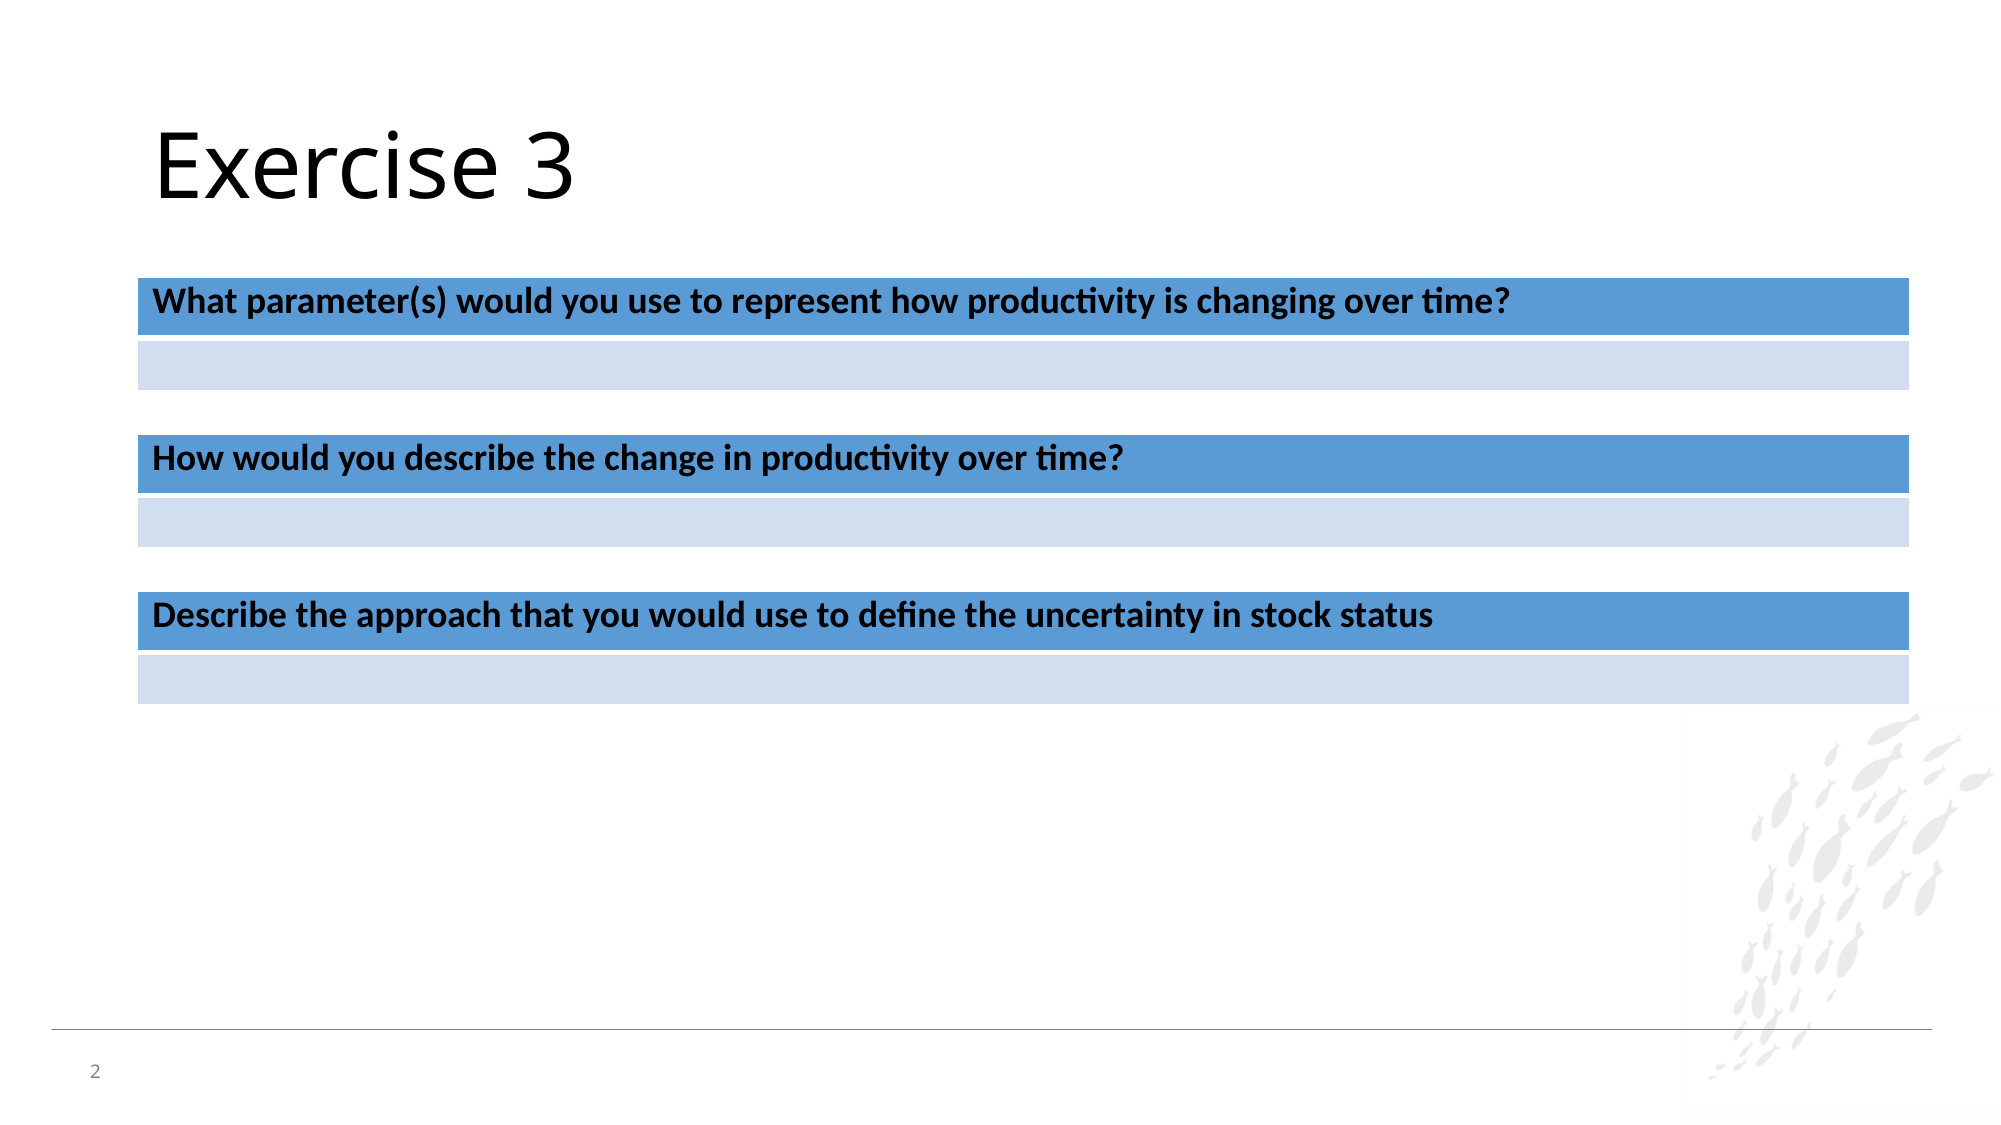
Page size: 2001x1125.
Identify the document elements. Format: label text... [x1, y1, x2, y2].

title Exercise 3 [137, 59, 1863, 276]
table_header Describe the approach that you would use to define the uncertainty in stock status [138, 592, 1909, 650]
table_header What parameter(s) would you use to represent how productivity is changing over time? [138, 278, 1909, 335]
table_header How would you describe the change in productivity over time? [138, 435, 1909, 493]
table_cell [138, 498, 1909, 547]
table_cell [138, 341, 1909, 390]
table_cell [138, 655, 1909, 704]
picture [1684, 710, 2001, 1125]
